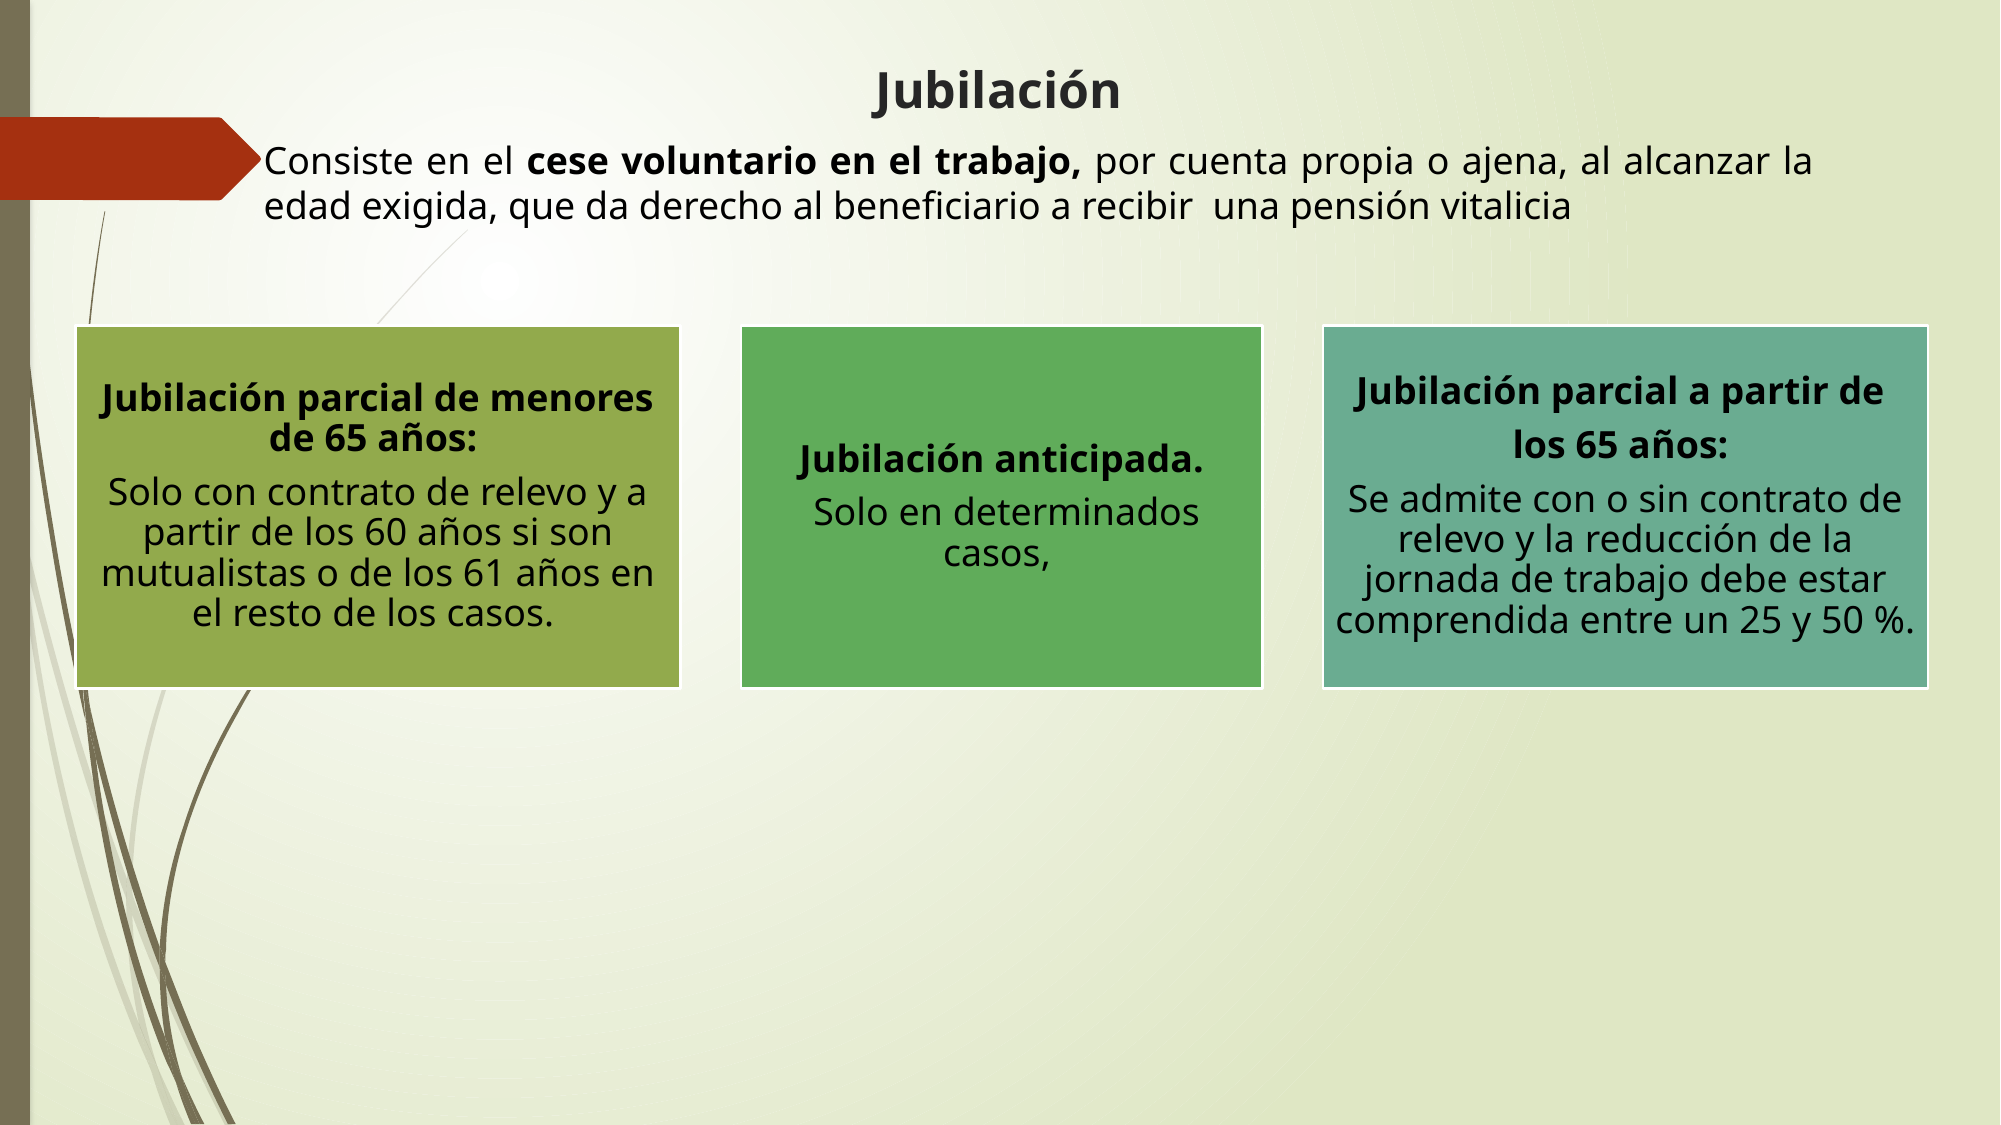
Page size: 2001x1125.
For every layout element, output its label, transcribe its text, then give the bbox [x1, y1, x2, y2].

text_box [73, 129, 1930, 885]
title Jubilación [264, 51, 1747, 121]
